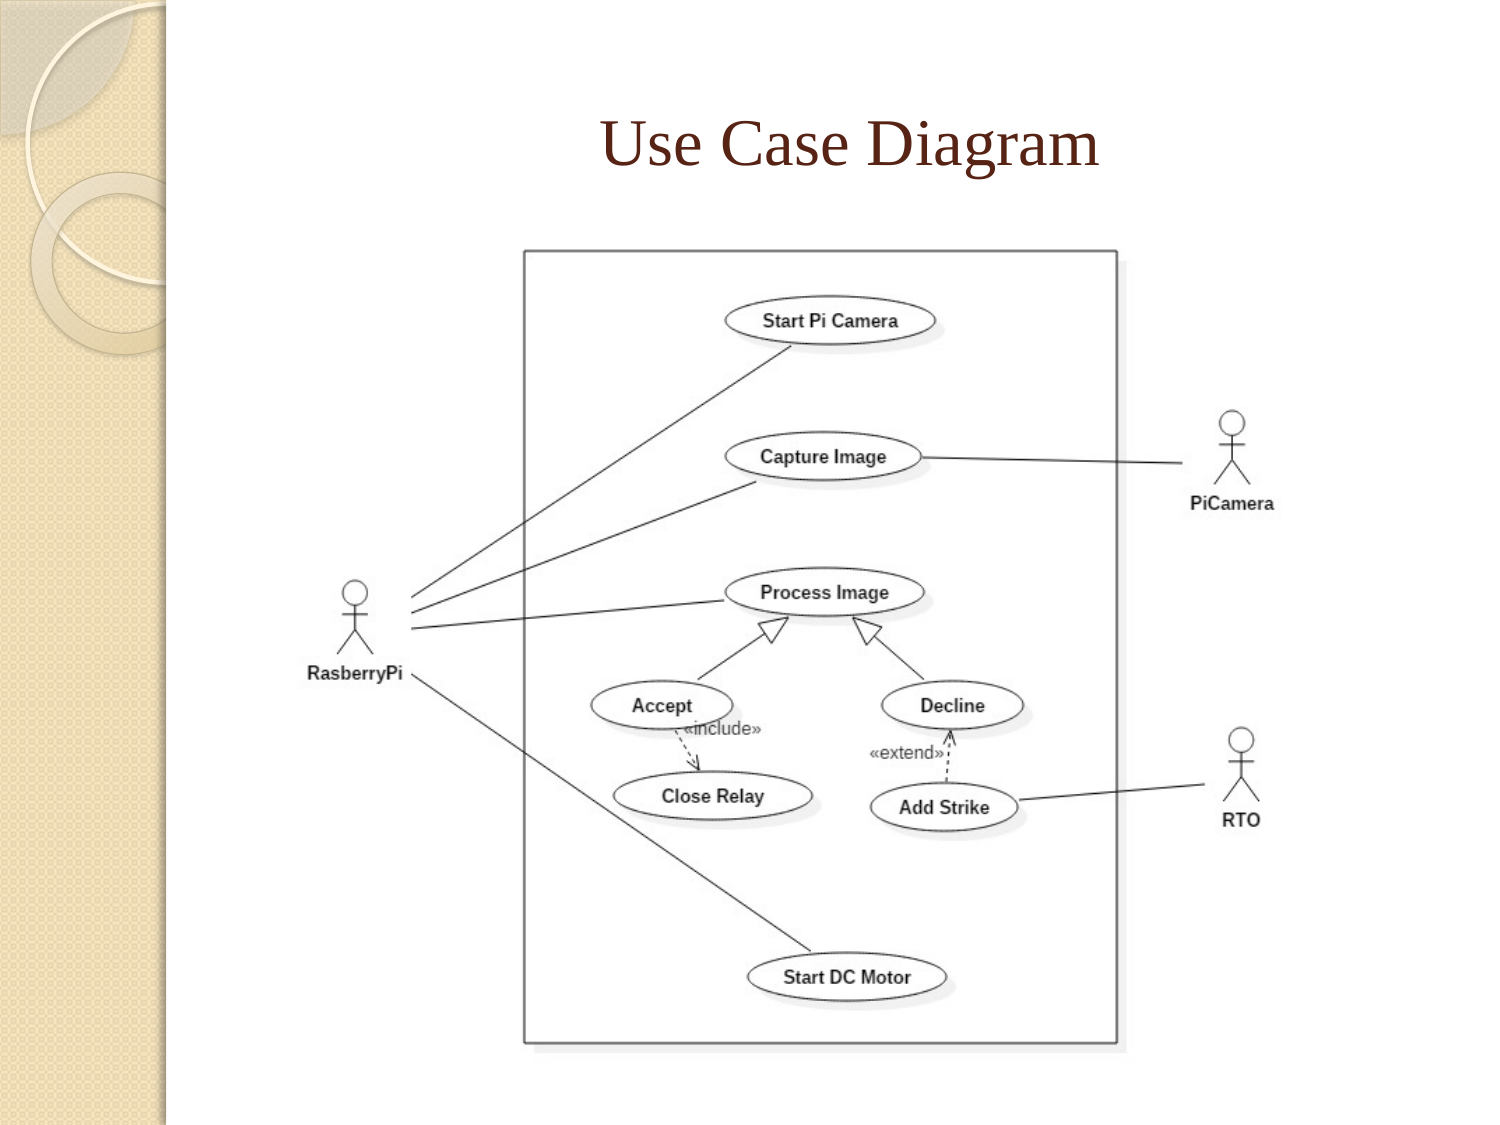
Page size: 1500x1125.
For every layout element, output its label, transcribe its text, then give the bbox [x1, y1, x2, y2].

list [287, 237, 1335, 1101]
title Use Case Diagram [235, 45, 1466, 233]
